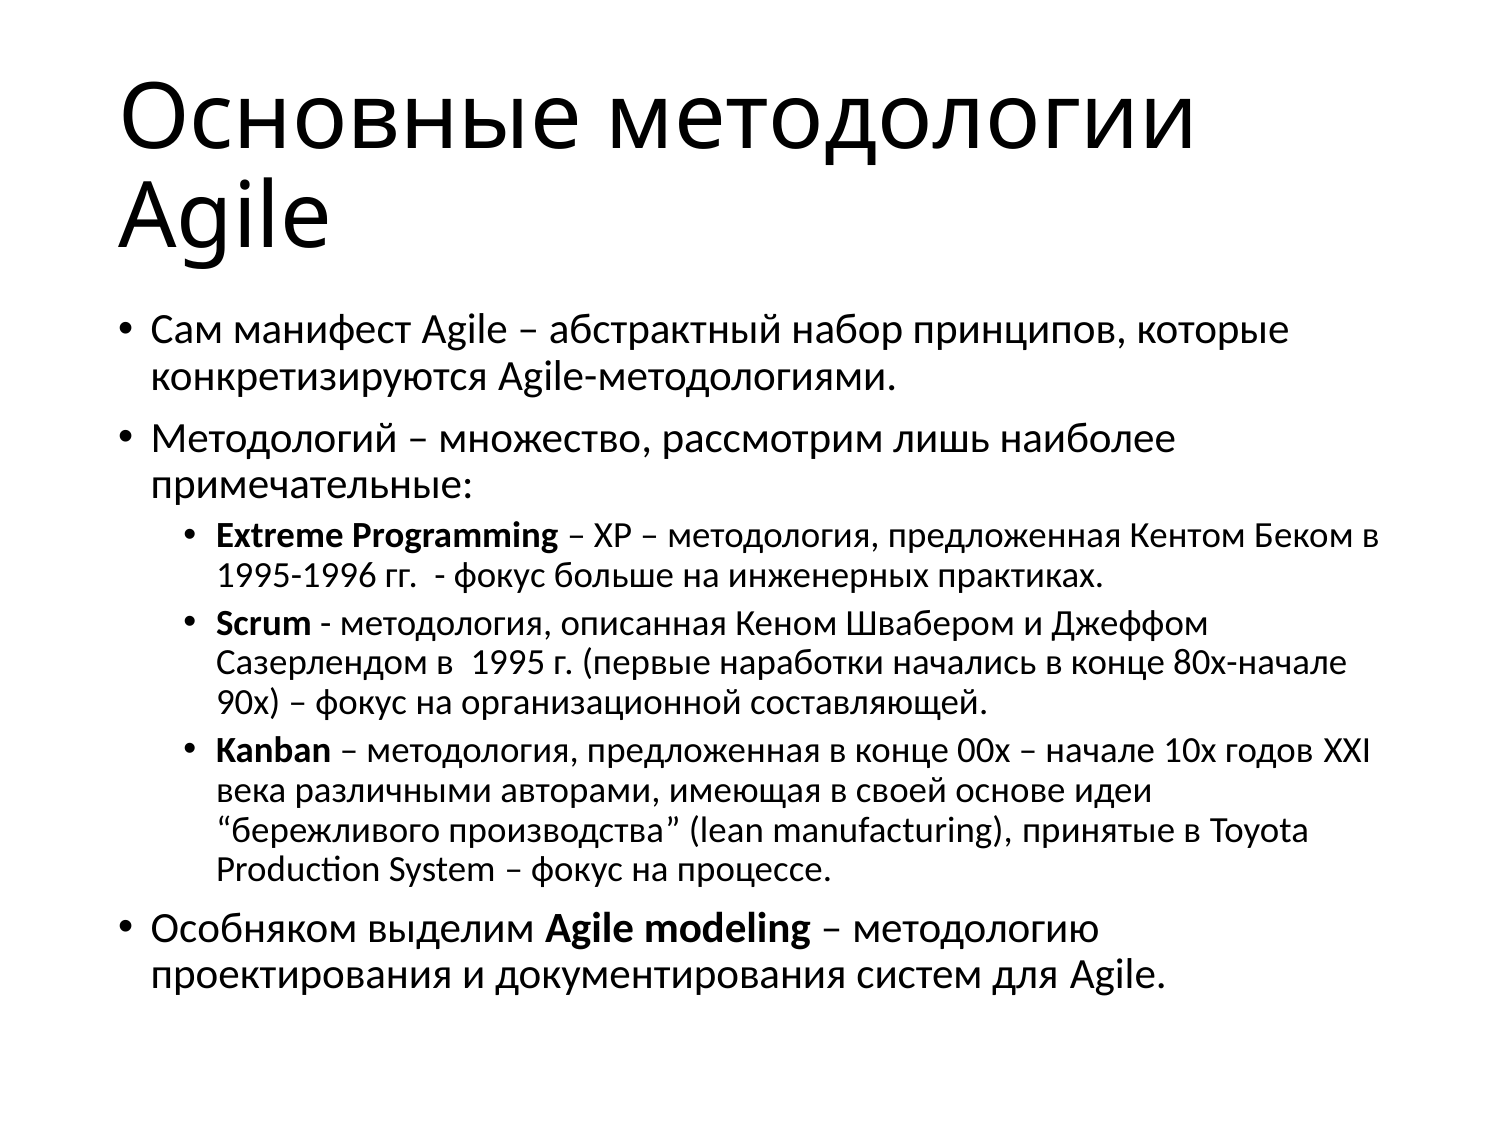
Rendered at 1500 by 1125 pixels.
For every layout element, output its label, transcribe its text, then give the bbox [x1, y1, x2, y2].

title Основные методологии Agile [103, 59, 1397, 278]
list Сам манифест Agile – абстрактный набор принципов, которые конкретизируются Agile-методологиями. Методологий – множество, рассмотрим лишь наиболее примечательные: Extreme Programming – XP – методология, предложенная Кентом Беком в 1995-1996 гг. - фокус больше на инженерных практиках. Scrum - методология, описанная Кеном Швабером и Джеффом Сазерлендом в 1995 г. (первые наработки начались в конце 80х-начале 90х) – фокус на организационной составляющей. Kanban – методология, предложенная в конце 00х – начале 10х годов XXI века различными авторами, имеющая в своей основе идеи “бережливого производства” (lean manufacturing), принятые в Toyota Production System – фокус на процессе. Особняком выделим Agile modeling – методологию проектирования и документирования систем для Agile. [103, 299, 1397, 1014]
